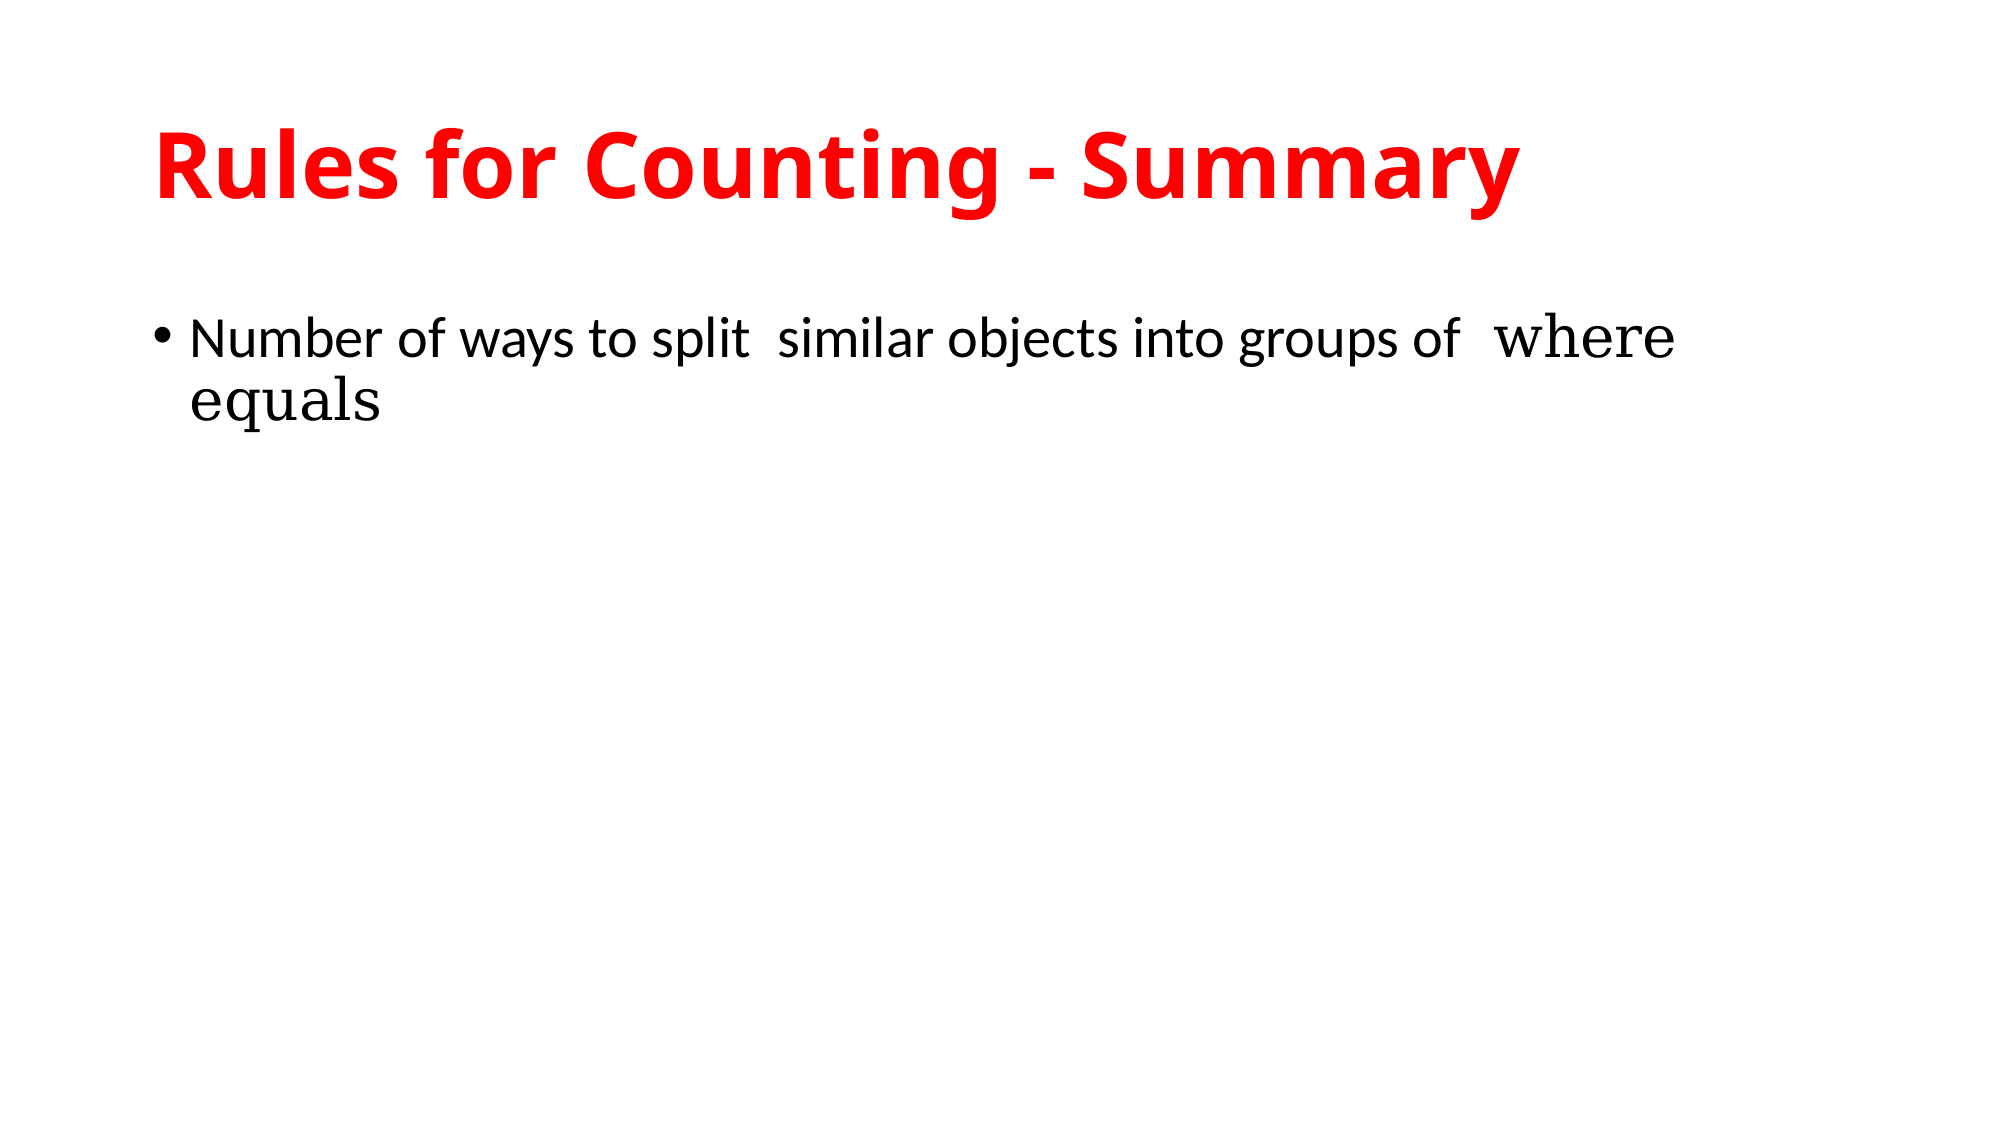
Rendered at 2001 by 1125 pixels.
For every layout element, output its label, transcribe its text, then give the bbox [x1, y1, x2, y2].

title Rules for Counting - Summary [137, 59, 1863, 278]
